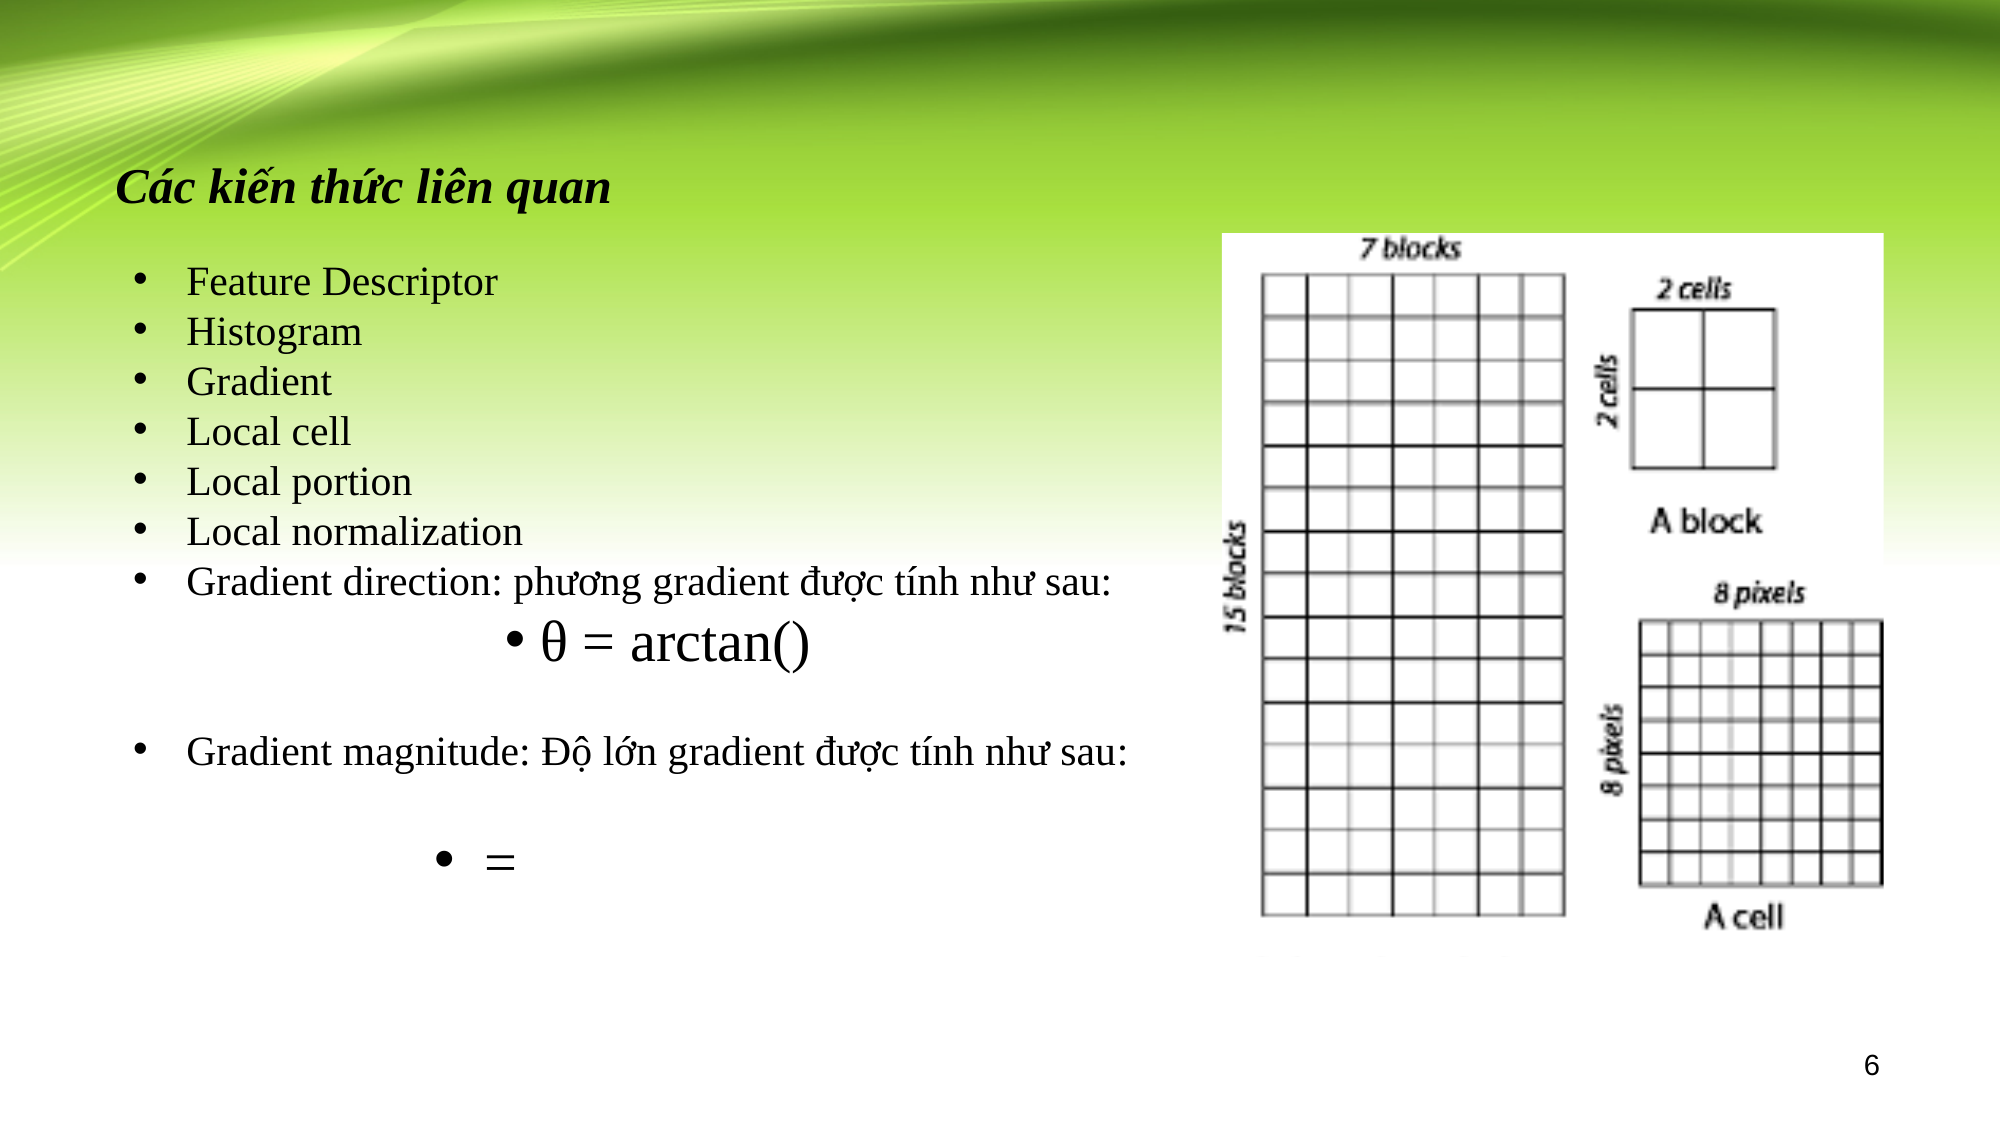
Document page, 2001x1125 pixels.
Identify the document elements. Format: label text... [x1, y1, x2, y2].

title Các kiến thức liên quan [95, 133, 817, 234]
slide_number 6 [1433, 1024, 1900, 1103]
picture [0, 0, 2000, 1125]
